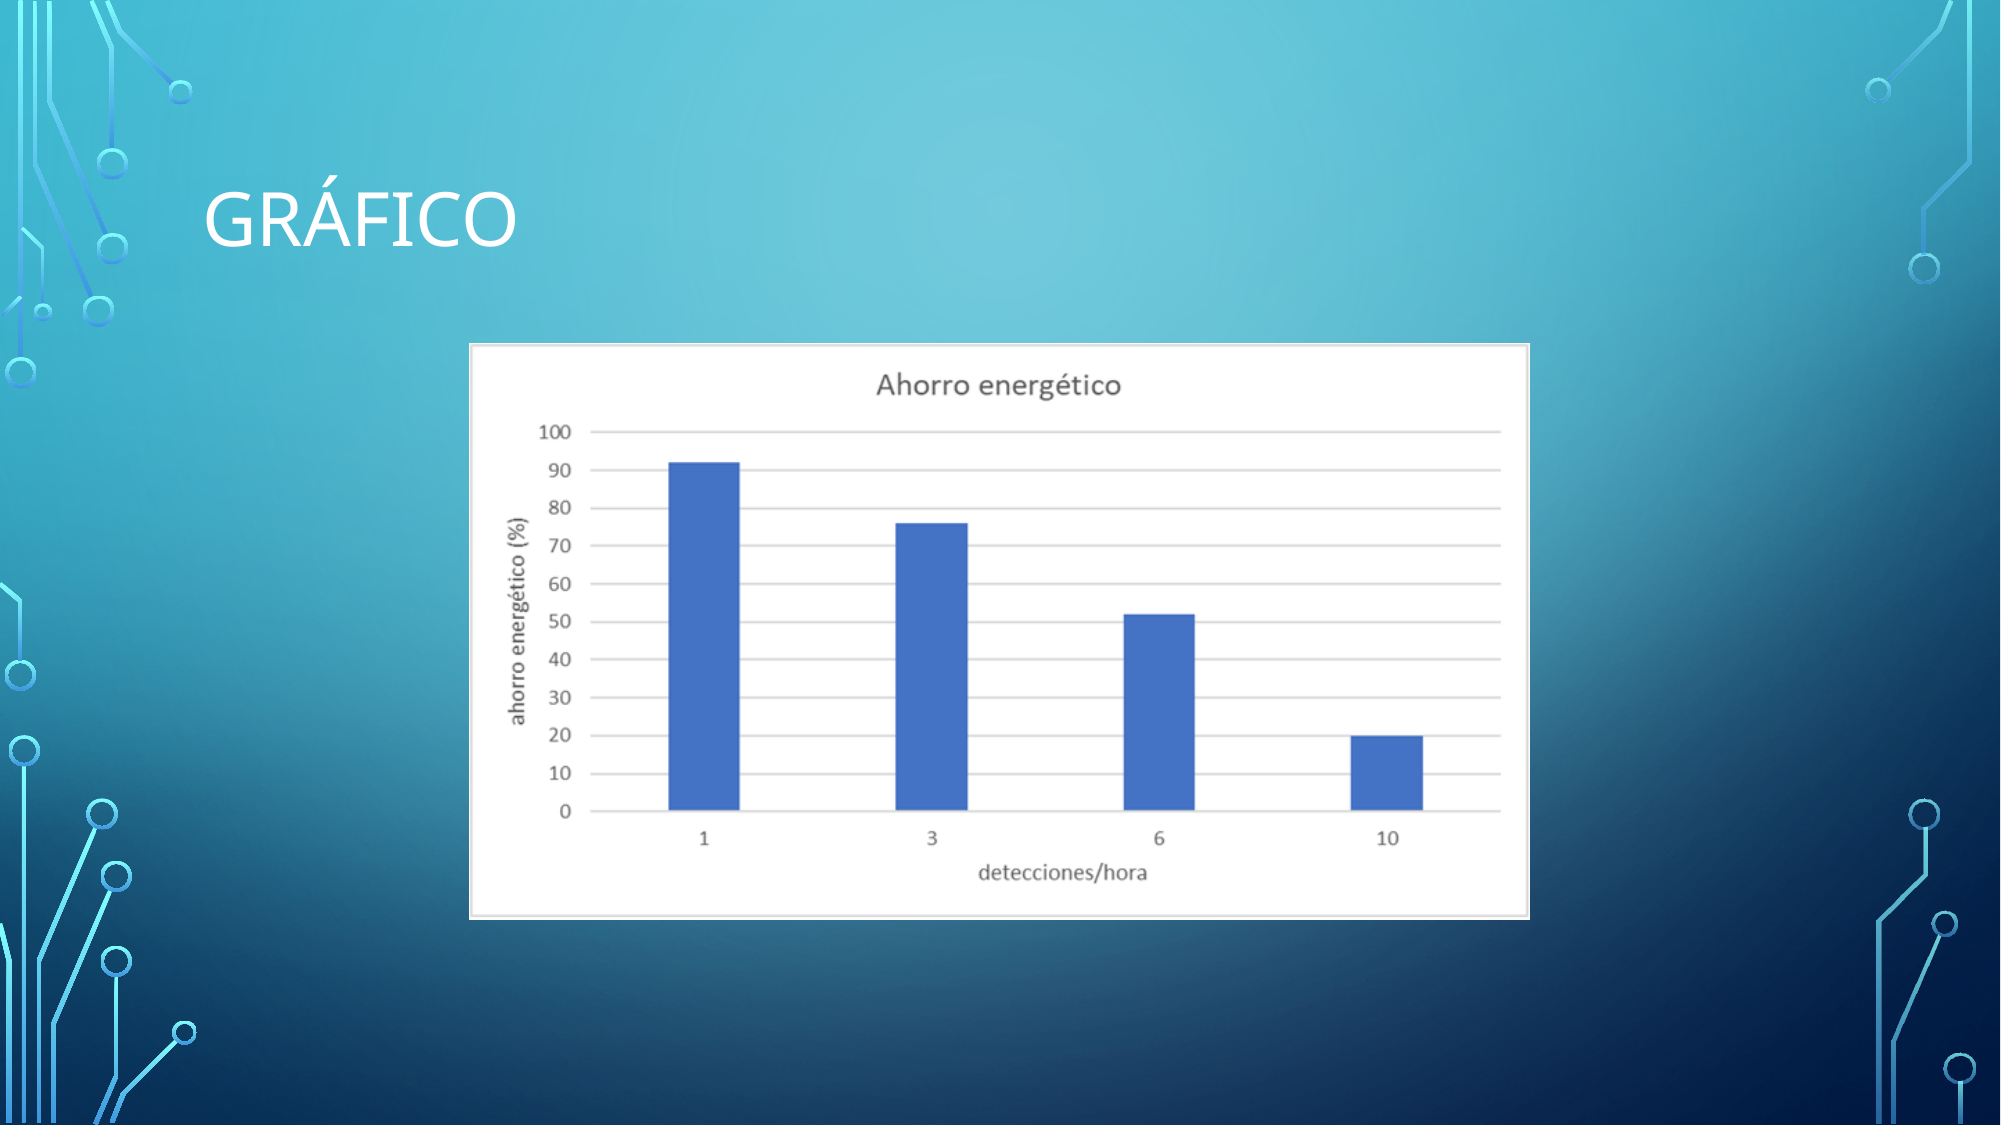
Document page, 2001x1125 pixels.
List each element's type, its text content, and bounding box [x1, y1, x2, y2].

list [469, 343, 1530, 920]
title gráfico [187, 101, 1813, 344]
